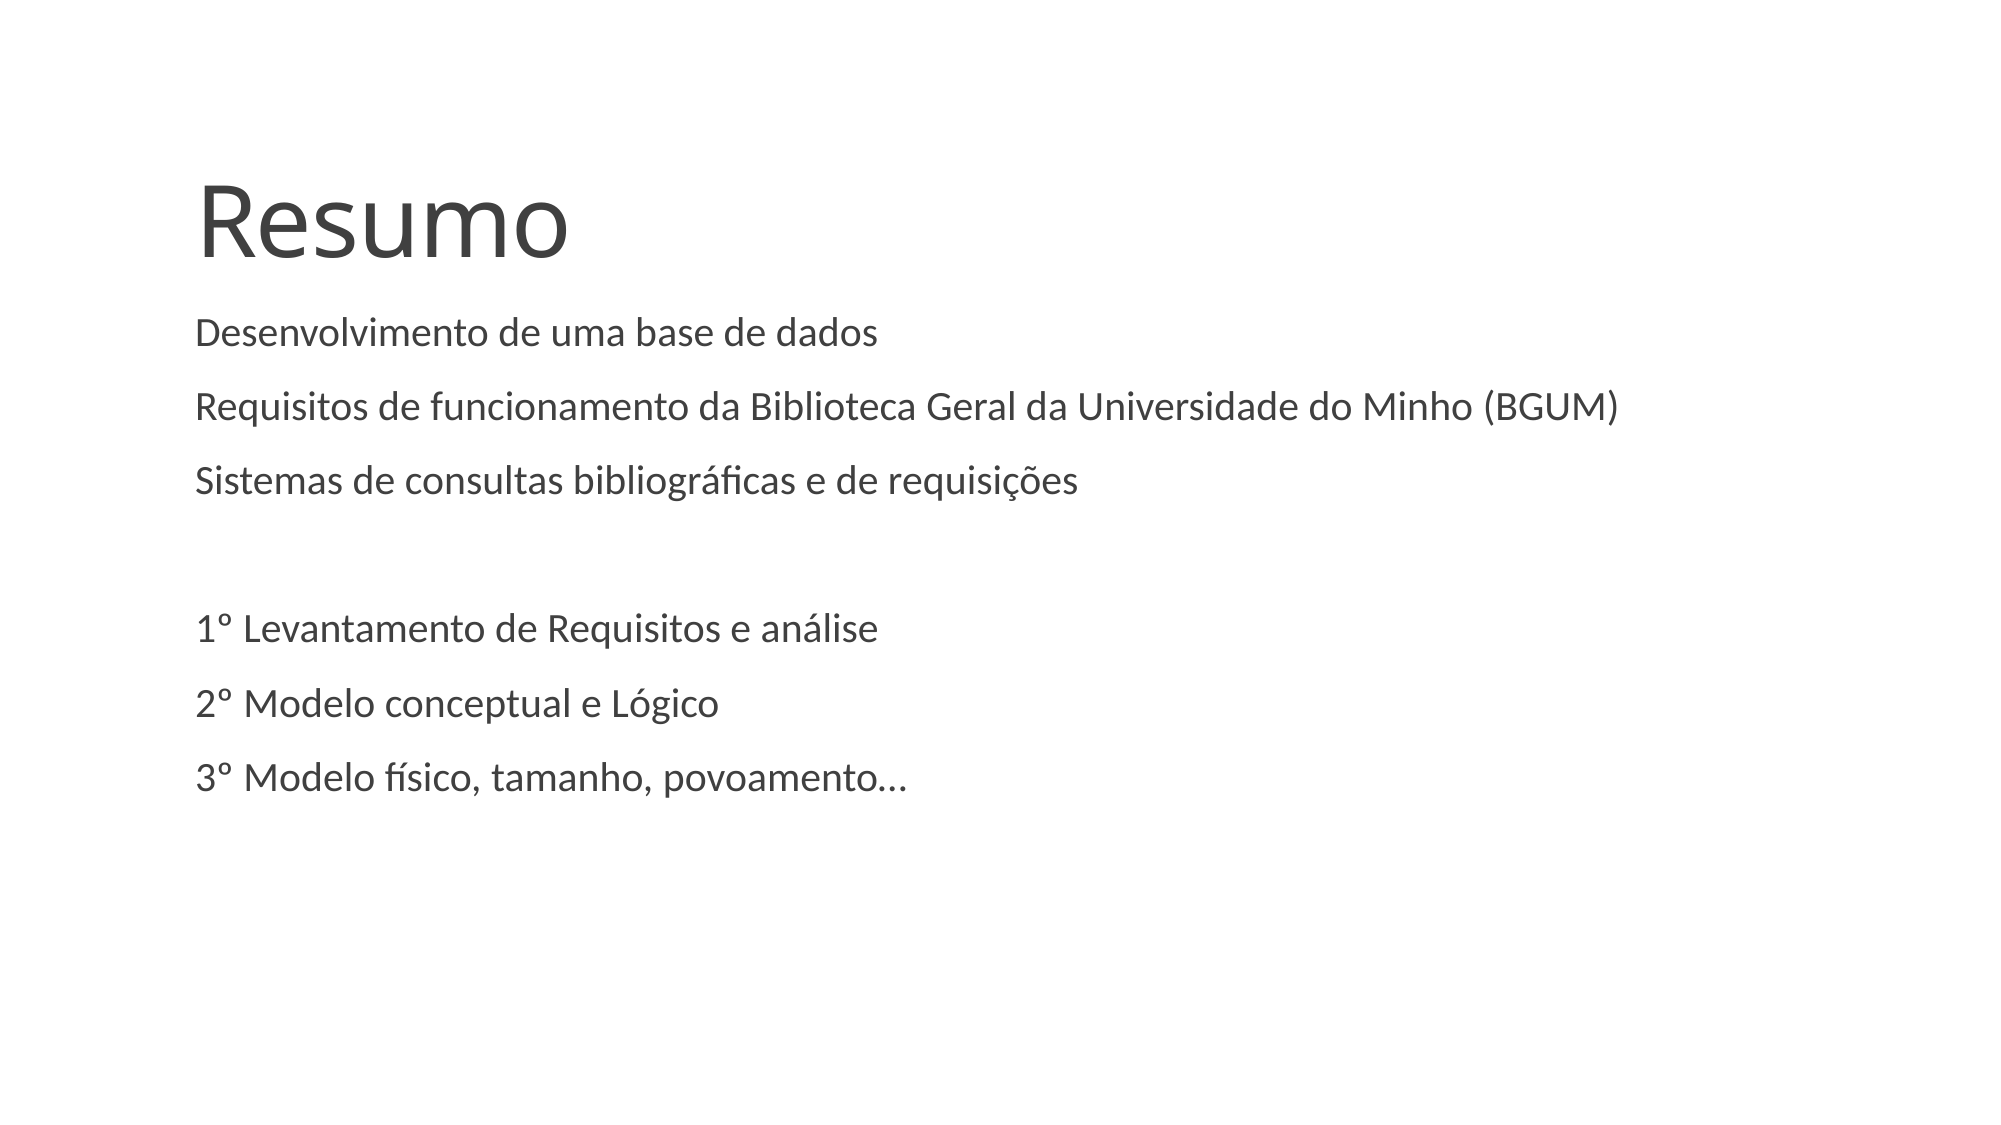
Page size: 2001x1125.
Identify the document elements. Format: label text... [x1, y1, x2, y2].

title Resumo [180, 47, 1830, 285]
list Desenvolvimento de uma base de dados Requisitos de funcionamento da Biblioteca Geral da Universidade do Minho (BGUM) Sistemas de consultas bibliográficas e de requisições 1º Levantamento de Requisitos e análise 2º Modelo conceptual e Lógico 3º Modelo físico, tamanho, povoamento… [180, 302, 1830, 963]
